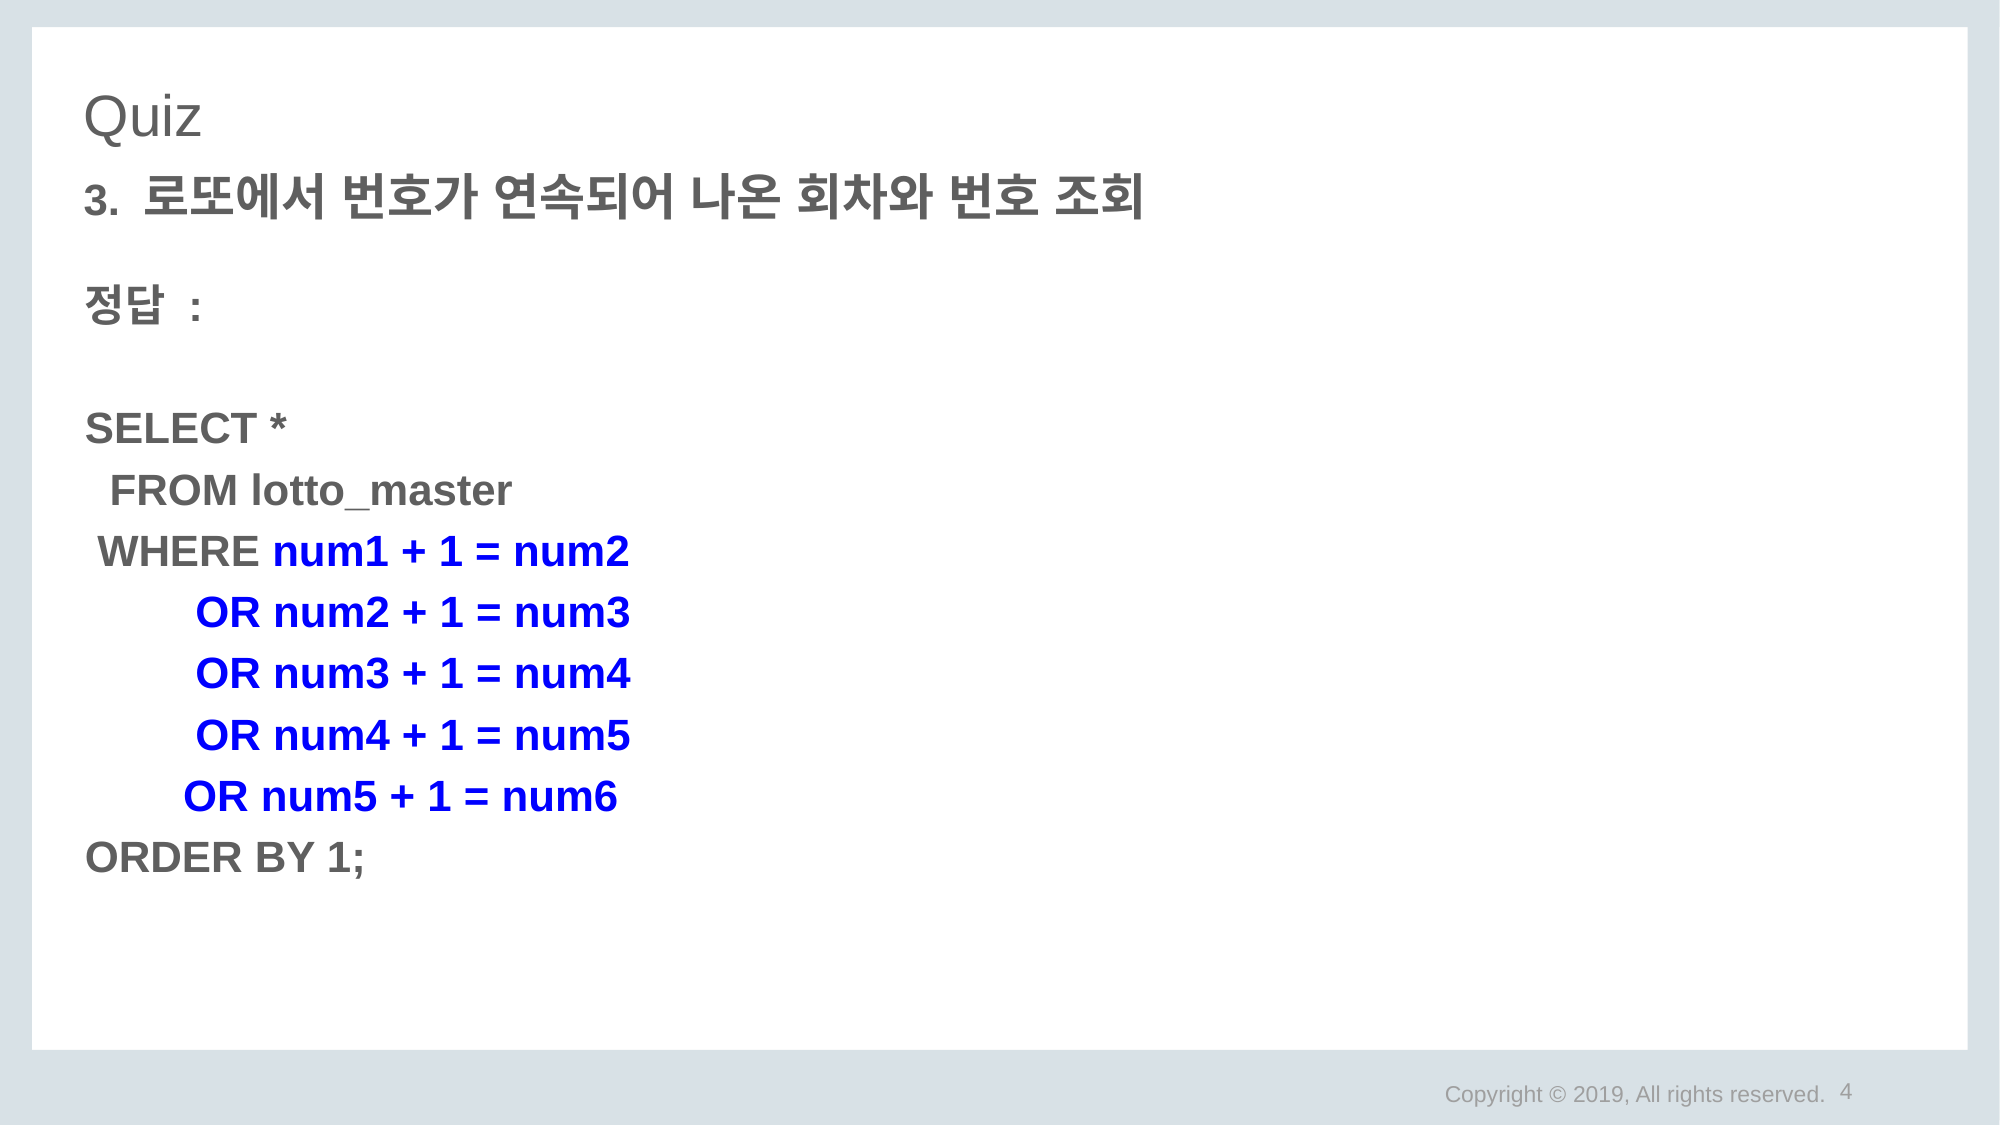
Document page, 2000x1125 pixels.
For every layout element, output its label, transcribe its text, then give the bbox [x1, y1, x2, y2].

text_box 3. 로또에서 번호가 연속되어 나온 회차와 번호 조회 [81, 162, 1877, 238]
title Quiz [80, 74, 1877, 170]
text_box 정답 : SELECT * FROM lotto_master WHERE num1 + 1 = num2 OR num2 + 1 = num3 OR num3 + 1 = num4 OR num4 + 1 = num5 OR num5 + 1 = num6 ORDER BY 1; [82, 274, 1824, 350]
